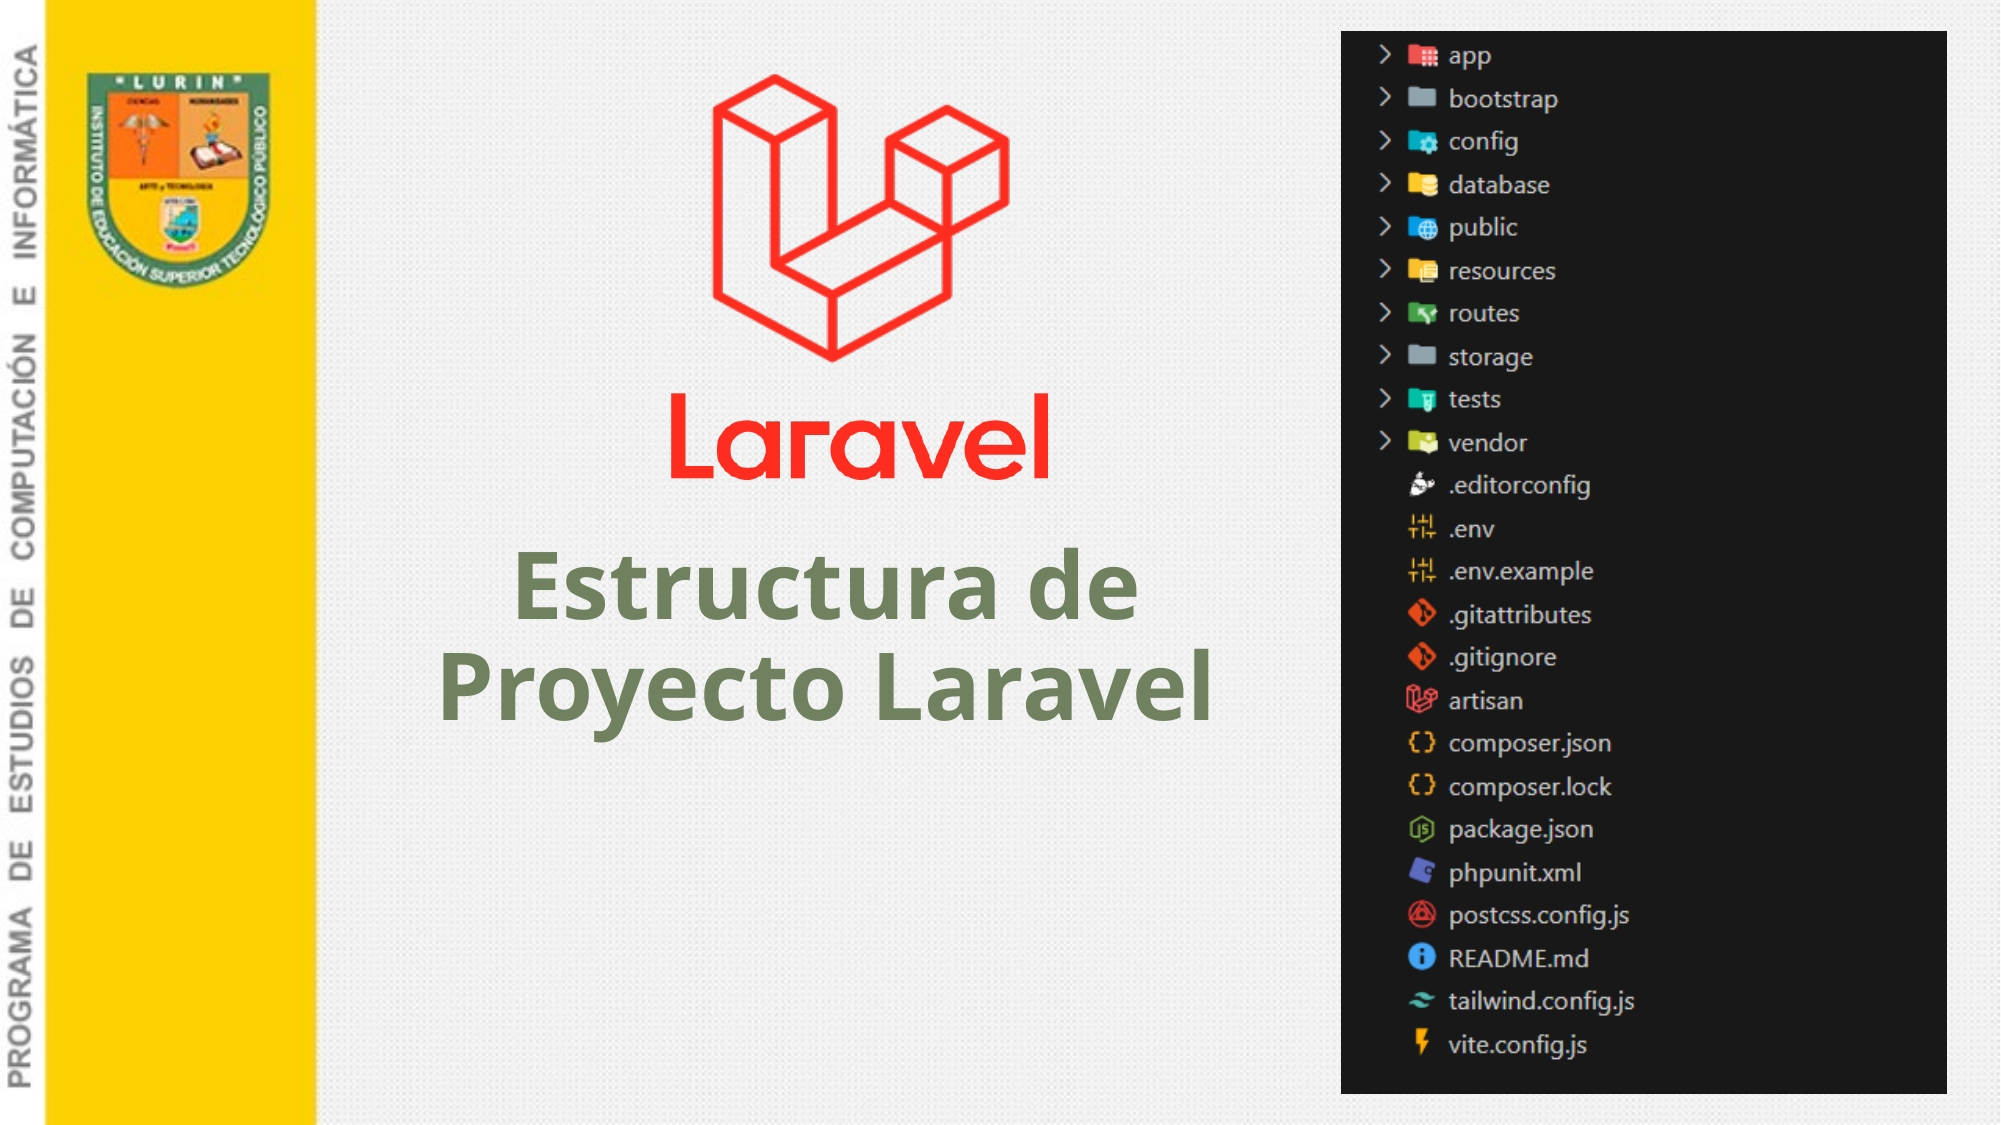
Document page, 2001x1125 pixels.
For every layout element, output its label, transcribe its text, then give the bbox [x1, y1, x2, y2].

title Estructura de Proyecto Laravel [355, 242, 1297, 749]
picture [0, 0, 2001, 1125]
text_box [658, 68, 1048, 490]
